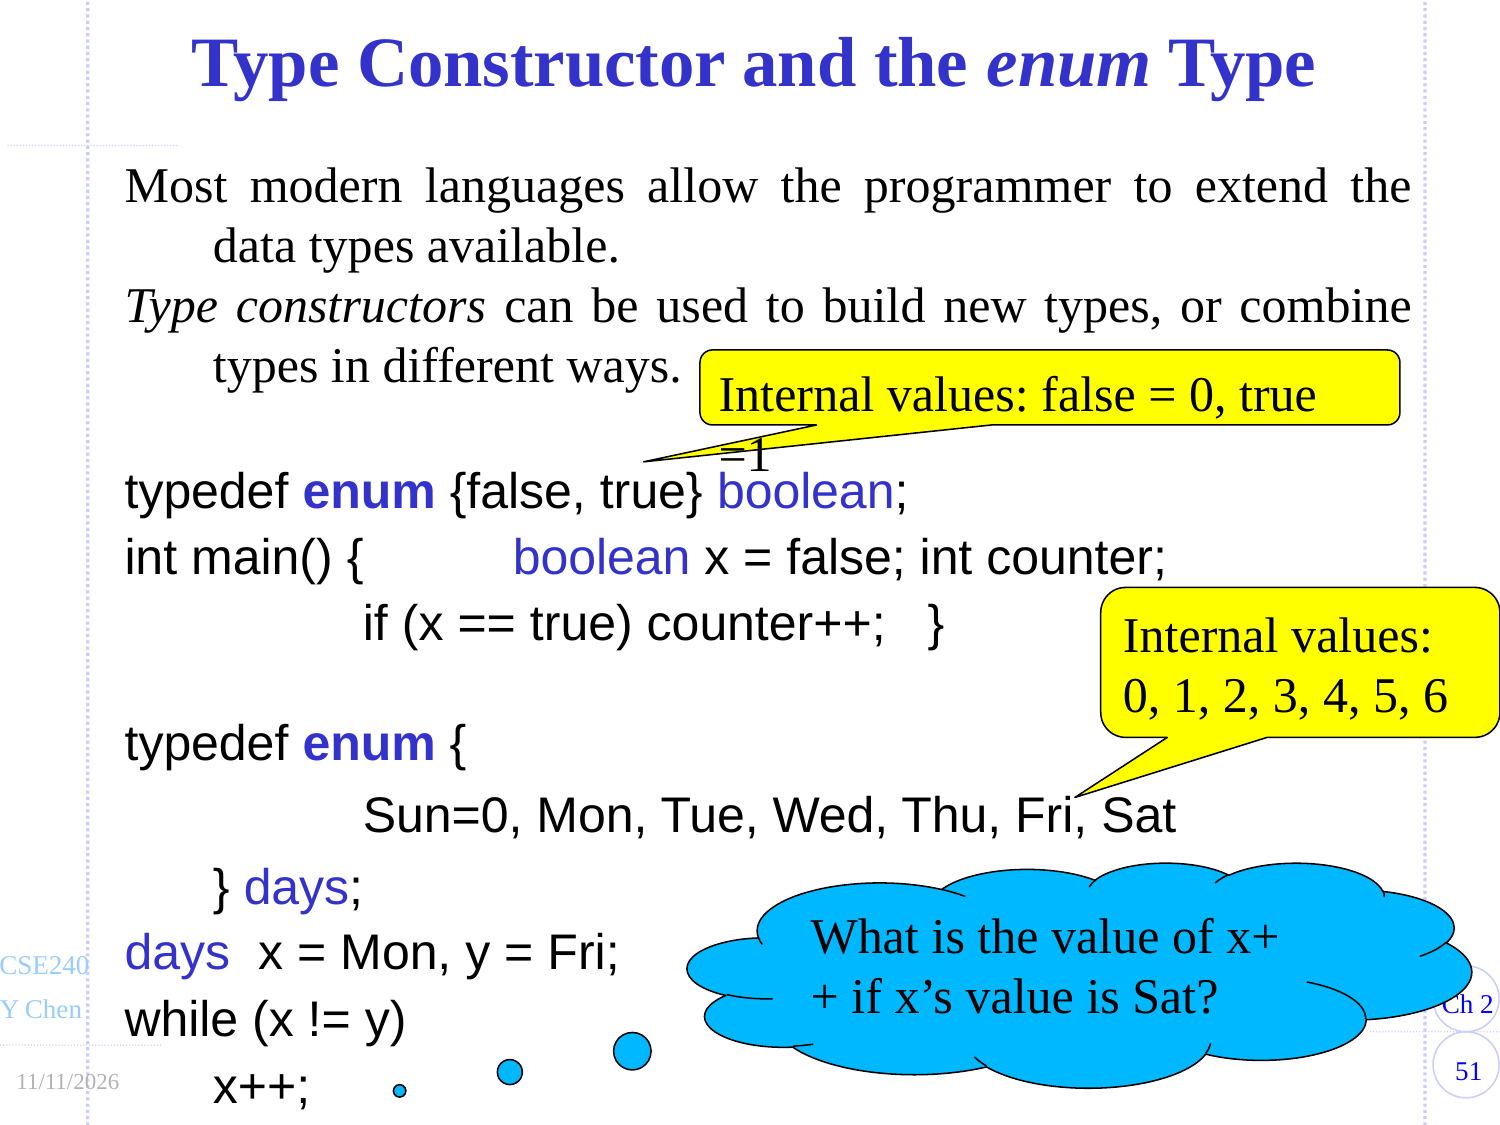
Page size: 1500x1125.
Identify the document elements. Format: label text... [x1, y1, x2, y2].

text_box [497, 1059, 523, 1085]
text_box What is the value of x++ if x’s value is Sat? [613, 1032, 652, 1070]
text_box What is the value of x++ if x’s value is Sat? [686, 863, 1472, 1089]
text_box Internal values: 0, 1, 2, 3, 4, 5, 6 [1074, 587, 1500, 798]
text_box Internal values: false = 0, true =1 [643, 349, 1400, 462]
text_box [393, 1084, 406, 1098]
text_box Most modern languages allow the programmer to extend the data types available. Type constructors can be used to build new types, or combine types in different ways. typedef enum {false, true} boolean; int main() { boolean x = false; int counter; if (x == true) counter++; } typedef enum { Sun=0, Mon, Tue, Wed, Thu, Fri, Sat } days; days x = Mon, y = Fri; while (x != y) x++; [97, 144, 1429, 1124]
text_box Type Constructor and the enum Type [92, 12, 1416, 119]
